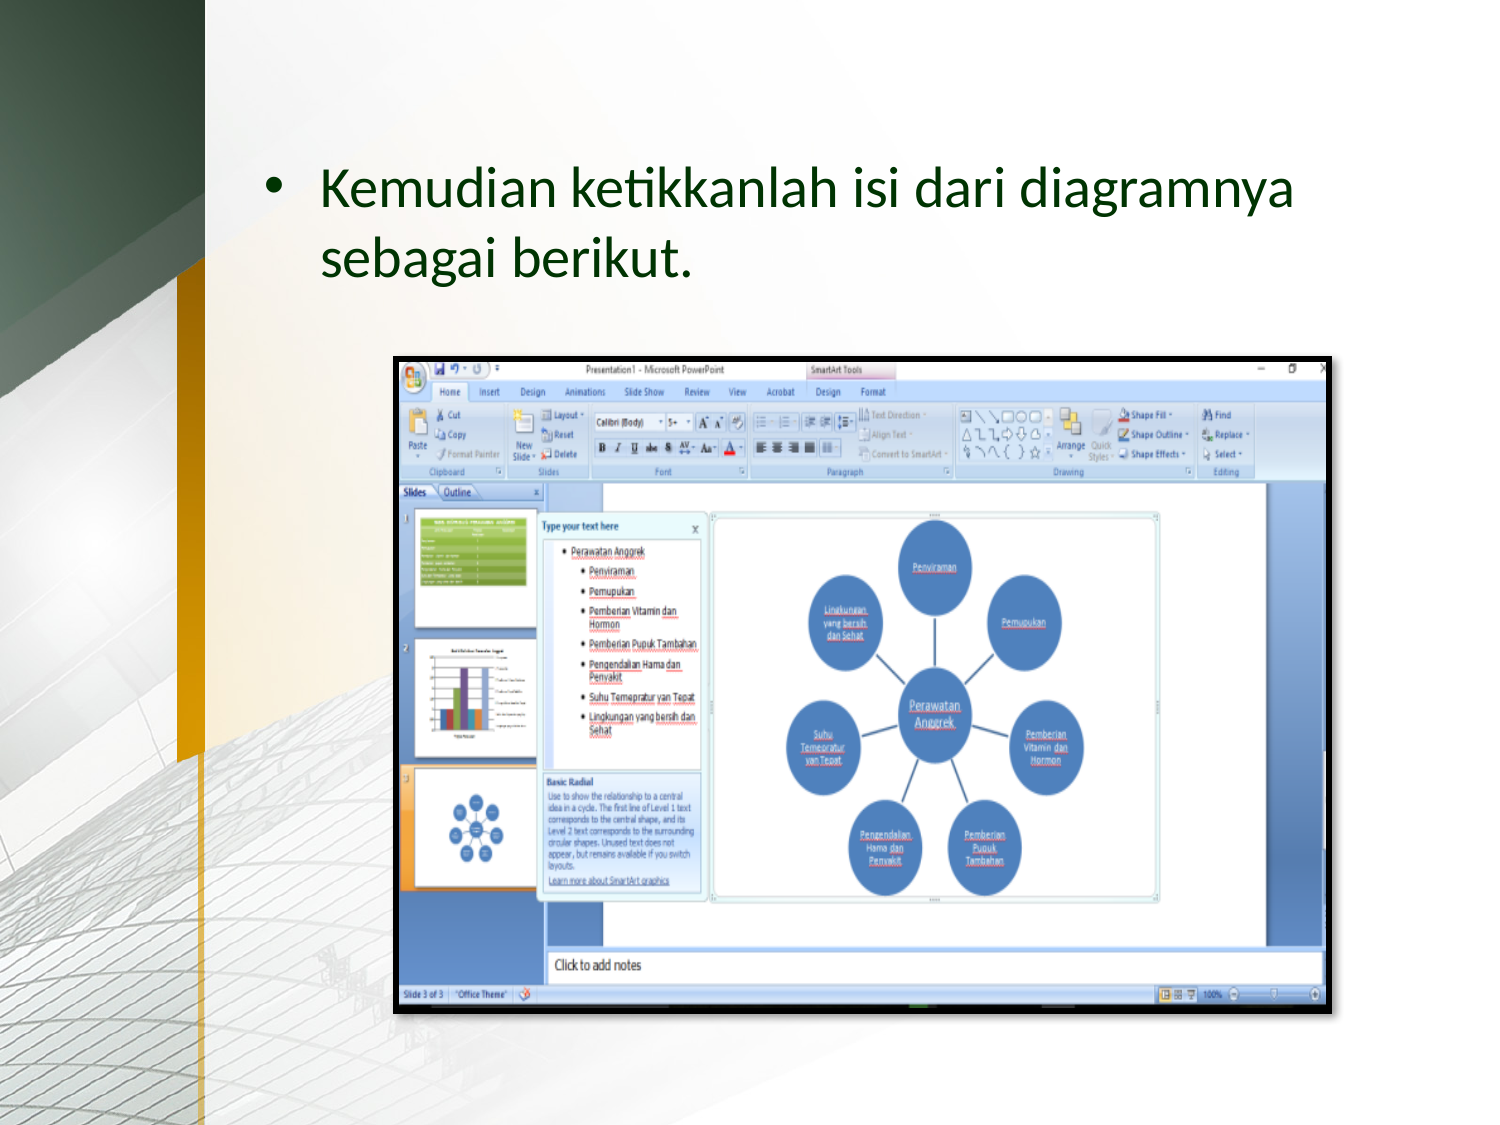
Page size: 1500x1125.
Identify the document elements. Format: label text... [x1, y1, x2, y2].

picture [0, 0, 1500, 1125]
list Kemudian ketikkanlah isi dari diagramnya sebagai berikut. [248, 141, 1377, 919]
